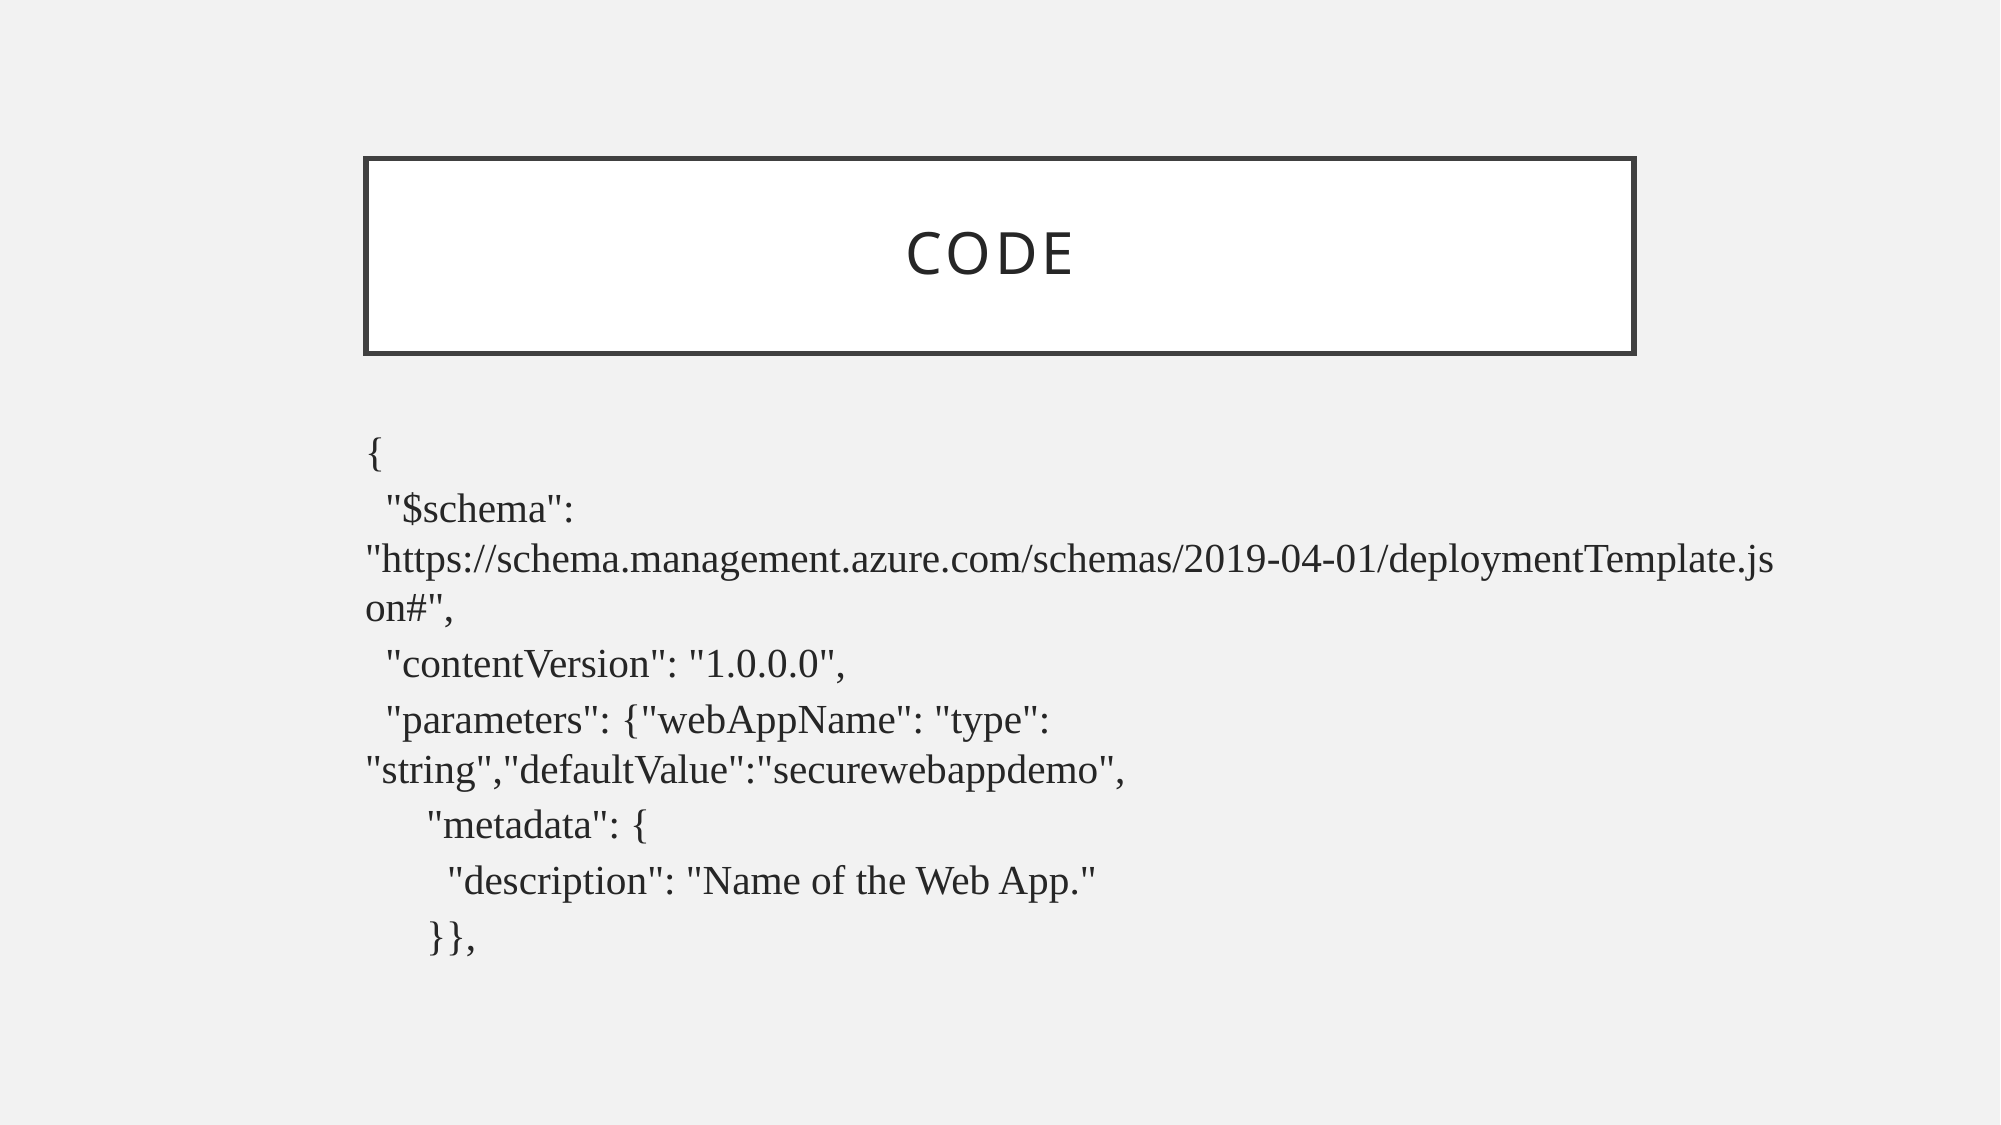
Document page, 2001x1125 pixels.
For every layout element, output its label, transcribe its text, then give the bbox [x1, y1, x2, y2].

list { "$schema": "https://schema.management.azure.com/schemas/2019-04-01/deploymentTemplate.json#", "contentVersion": "1.0.0.0", "parameters": {"webAppName": "type": "string","defaultValue":"securewebappdemo", "metadata": { "description": "Name of the Web App." }}, [350, 418, 1798, 969]
title Code [363, 156, 1637, 356]
